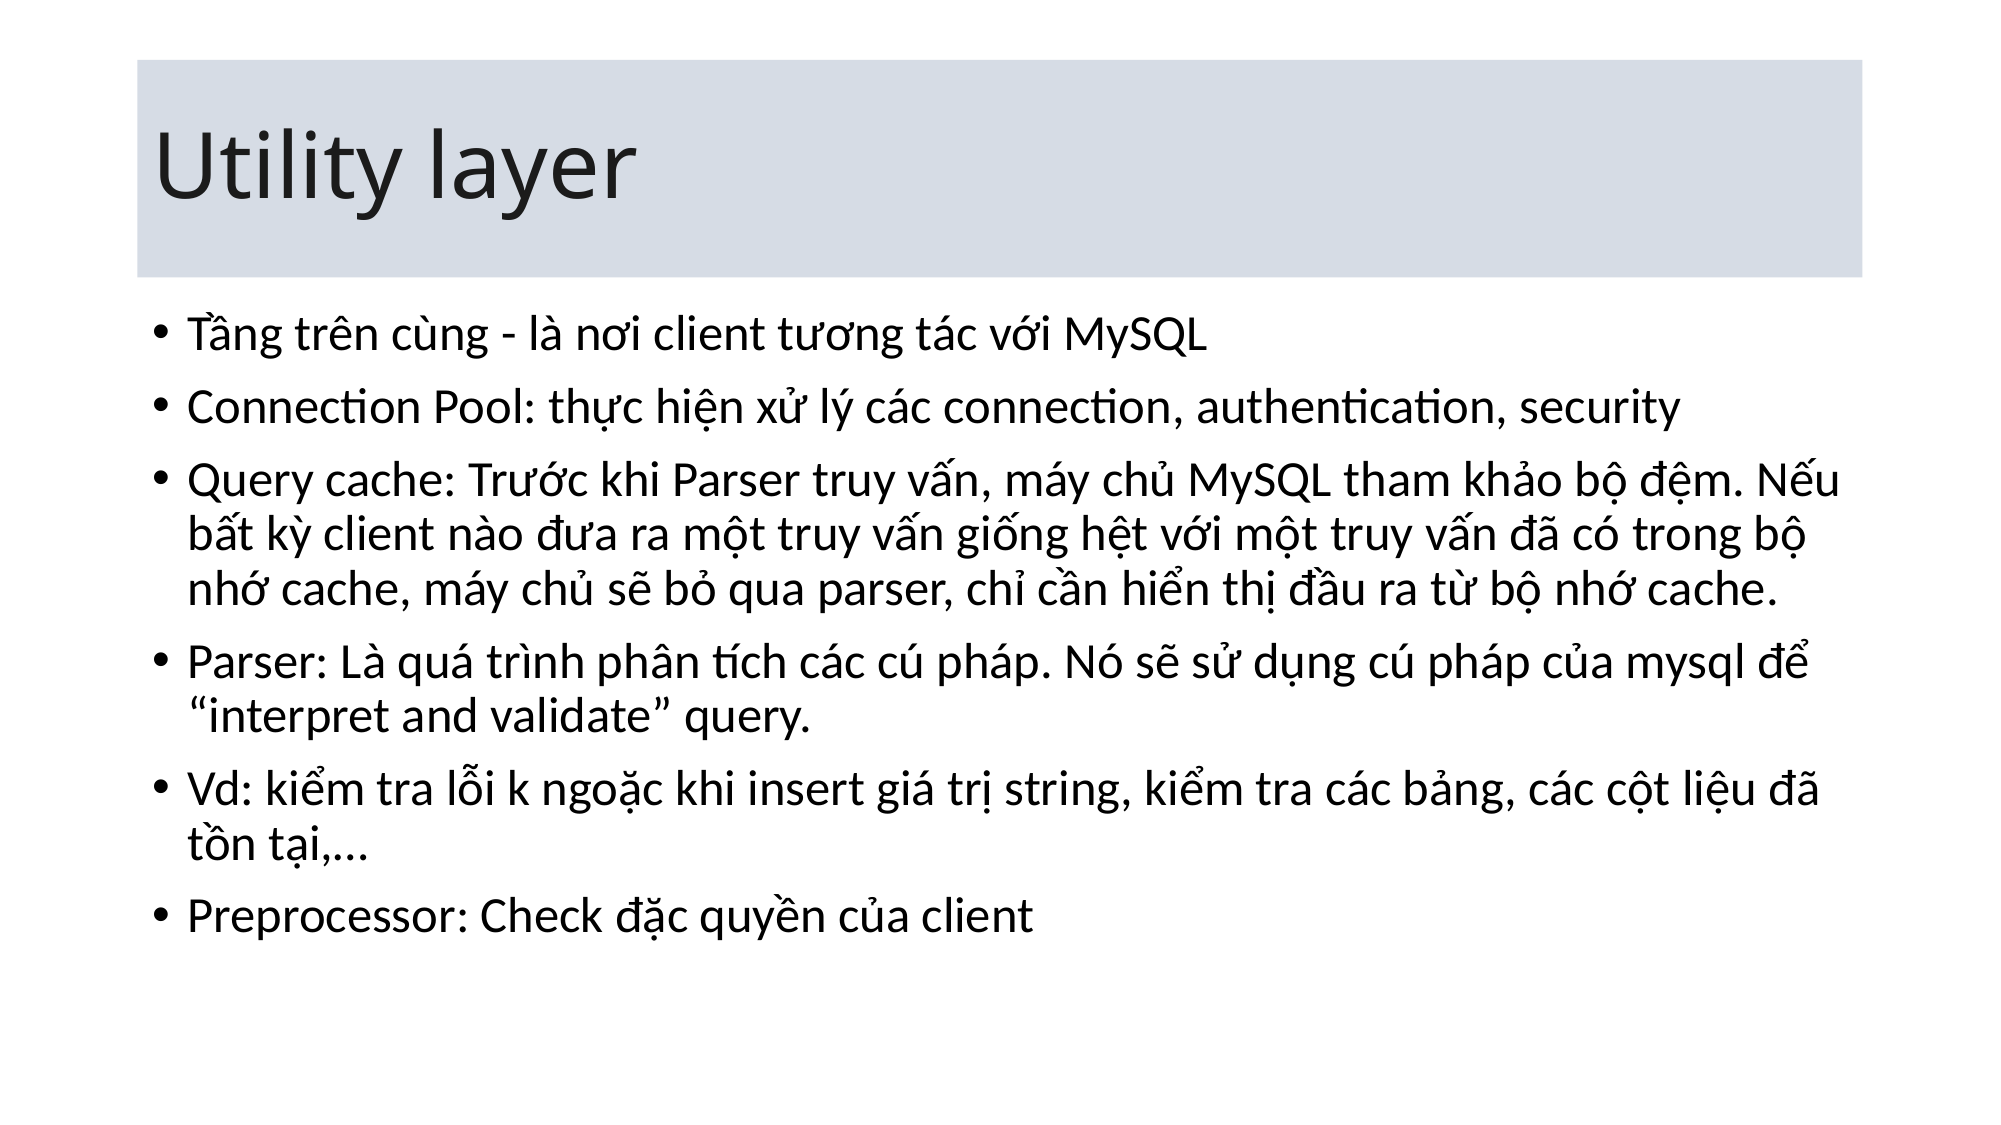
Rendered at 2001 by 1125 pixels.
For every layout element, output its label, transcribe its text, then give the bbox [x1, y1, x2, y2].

title Utility layer [137, 59, 1863, 278]
list Tầng trên cùng - là nơi client tương tác với MySQL Connection Pool: thực hiện xử lý các connection, authentication, security Query cache: Trước khi Parser truy vấn, máy chủ MySQL tham khảo bộ đệm. Nếu bất kỳ client nào đưa ra một truy vấn giống hệt với một truy vấn đã có trong bộ nhớ cache, máy chủ sẽ bỏ qua parser, chỉ cần hiển thị đầu ra từ bộ nhớ cache. Parser: Là quá trình phân tích các cú pháp. Nó sẽ sử dụng cú pháp của mysql để “interpret and validate” query. Vd: kiểm tra lỗi k ngoặc khi insert giá trị string, kiểm tra các bảng, các cột liệu đã tồn tại,… Preprocessor: Check đặc quyền của client [137, 299, 1863, 1014]
